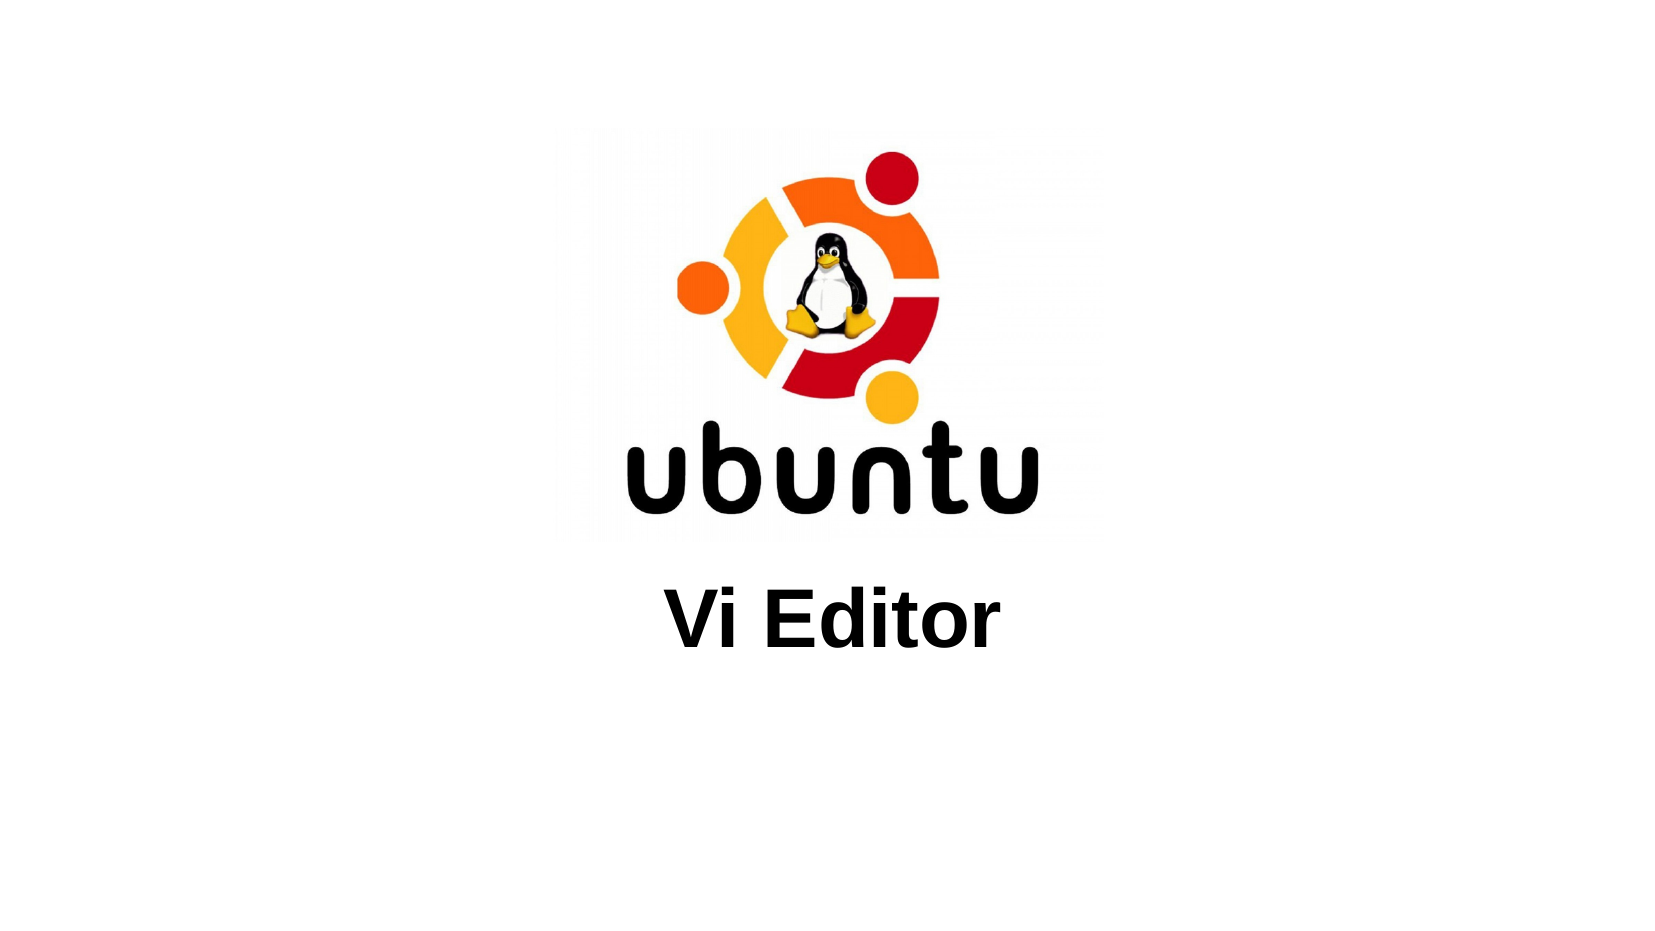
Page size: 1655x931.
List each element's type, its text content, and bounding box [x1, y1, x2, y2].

picture [553, 128, 1104, 542]
text_box Vi Editor [186, 565, 1478, 664]
